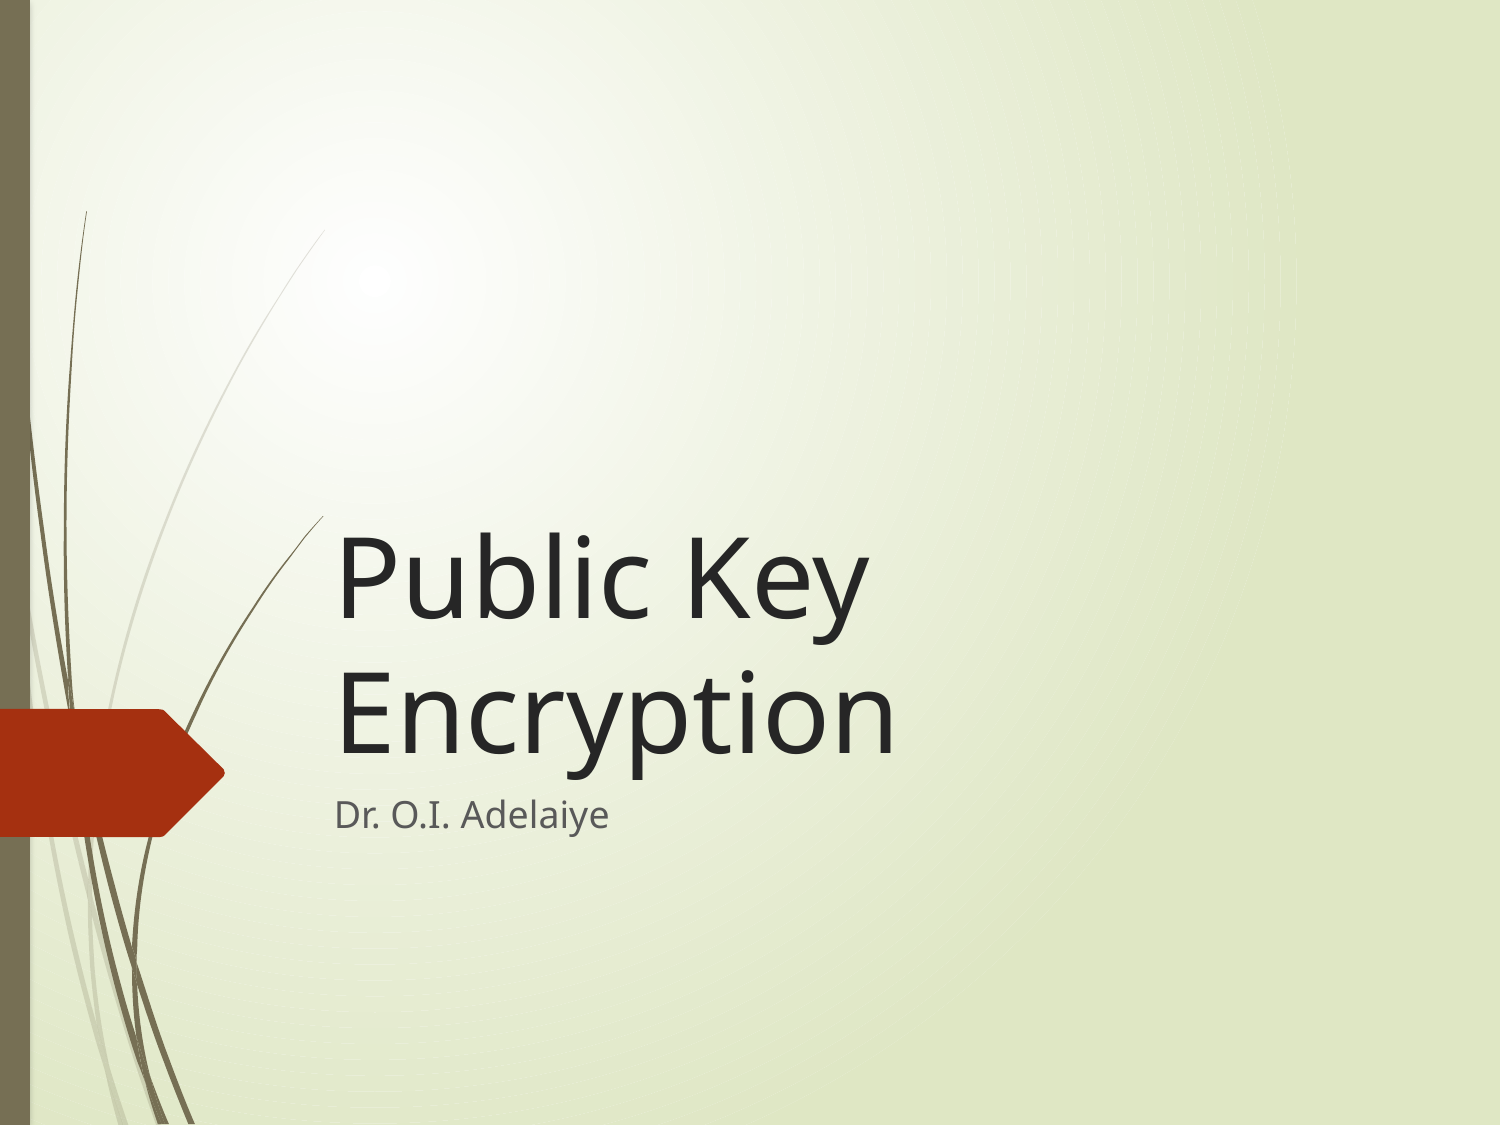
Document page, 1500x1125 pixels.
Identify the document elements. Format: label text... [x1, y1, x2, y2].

title Public Key Encryption [318, 412, 1402, 783]
subtitle Dr. O.I. Adelaiye [318, 783, 1402, 969]
